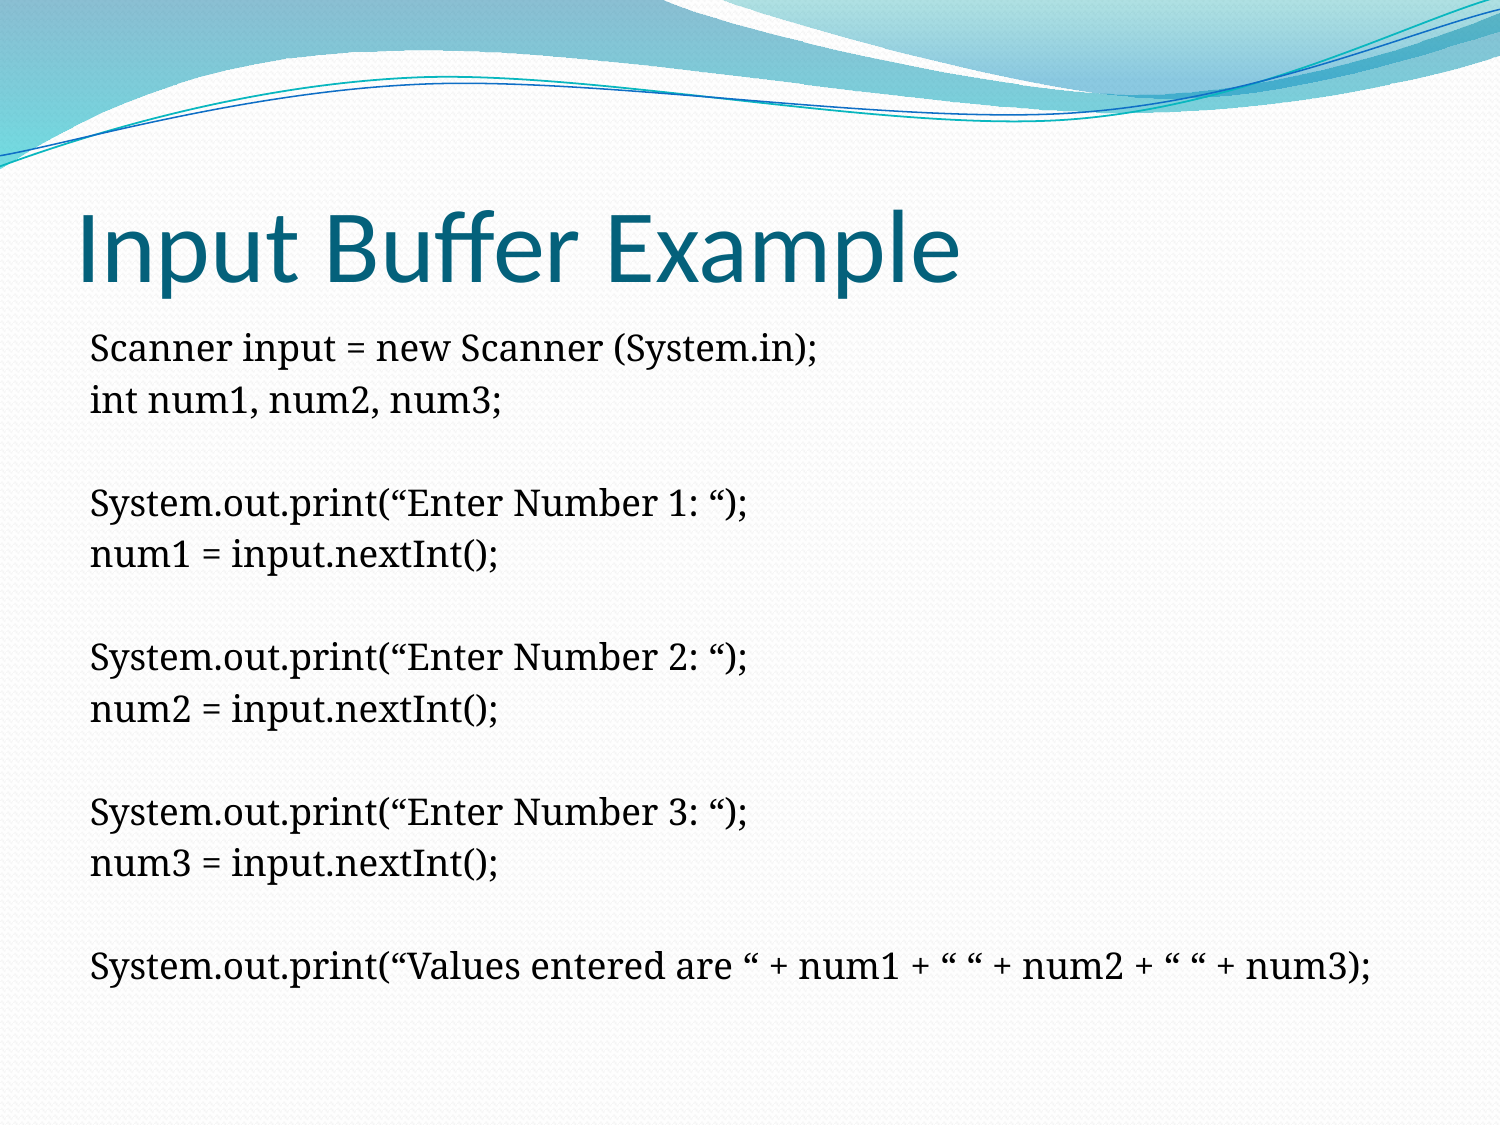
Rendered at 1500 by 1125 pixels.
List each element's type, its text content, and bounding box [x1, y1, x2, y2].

list Scanner input = new Scanner (System.in); int num1, num2, num3; System.out.print(“Enter Number 1: “); num1 = input.nextInt(); System.out.print(“Enter Number 2: “); num2 = input.nextInt(); System.out.print(“Enter Number 3: “); num3 = input.nextInt(); System.out.print(“Values entered are “ + num1 + “ “ + num2 + “ “ + num3); [75, 317, 1425, 1038]
title Input Buffer Example [75, 115, 1425, 303]
